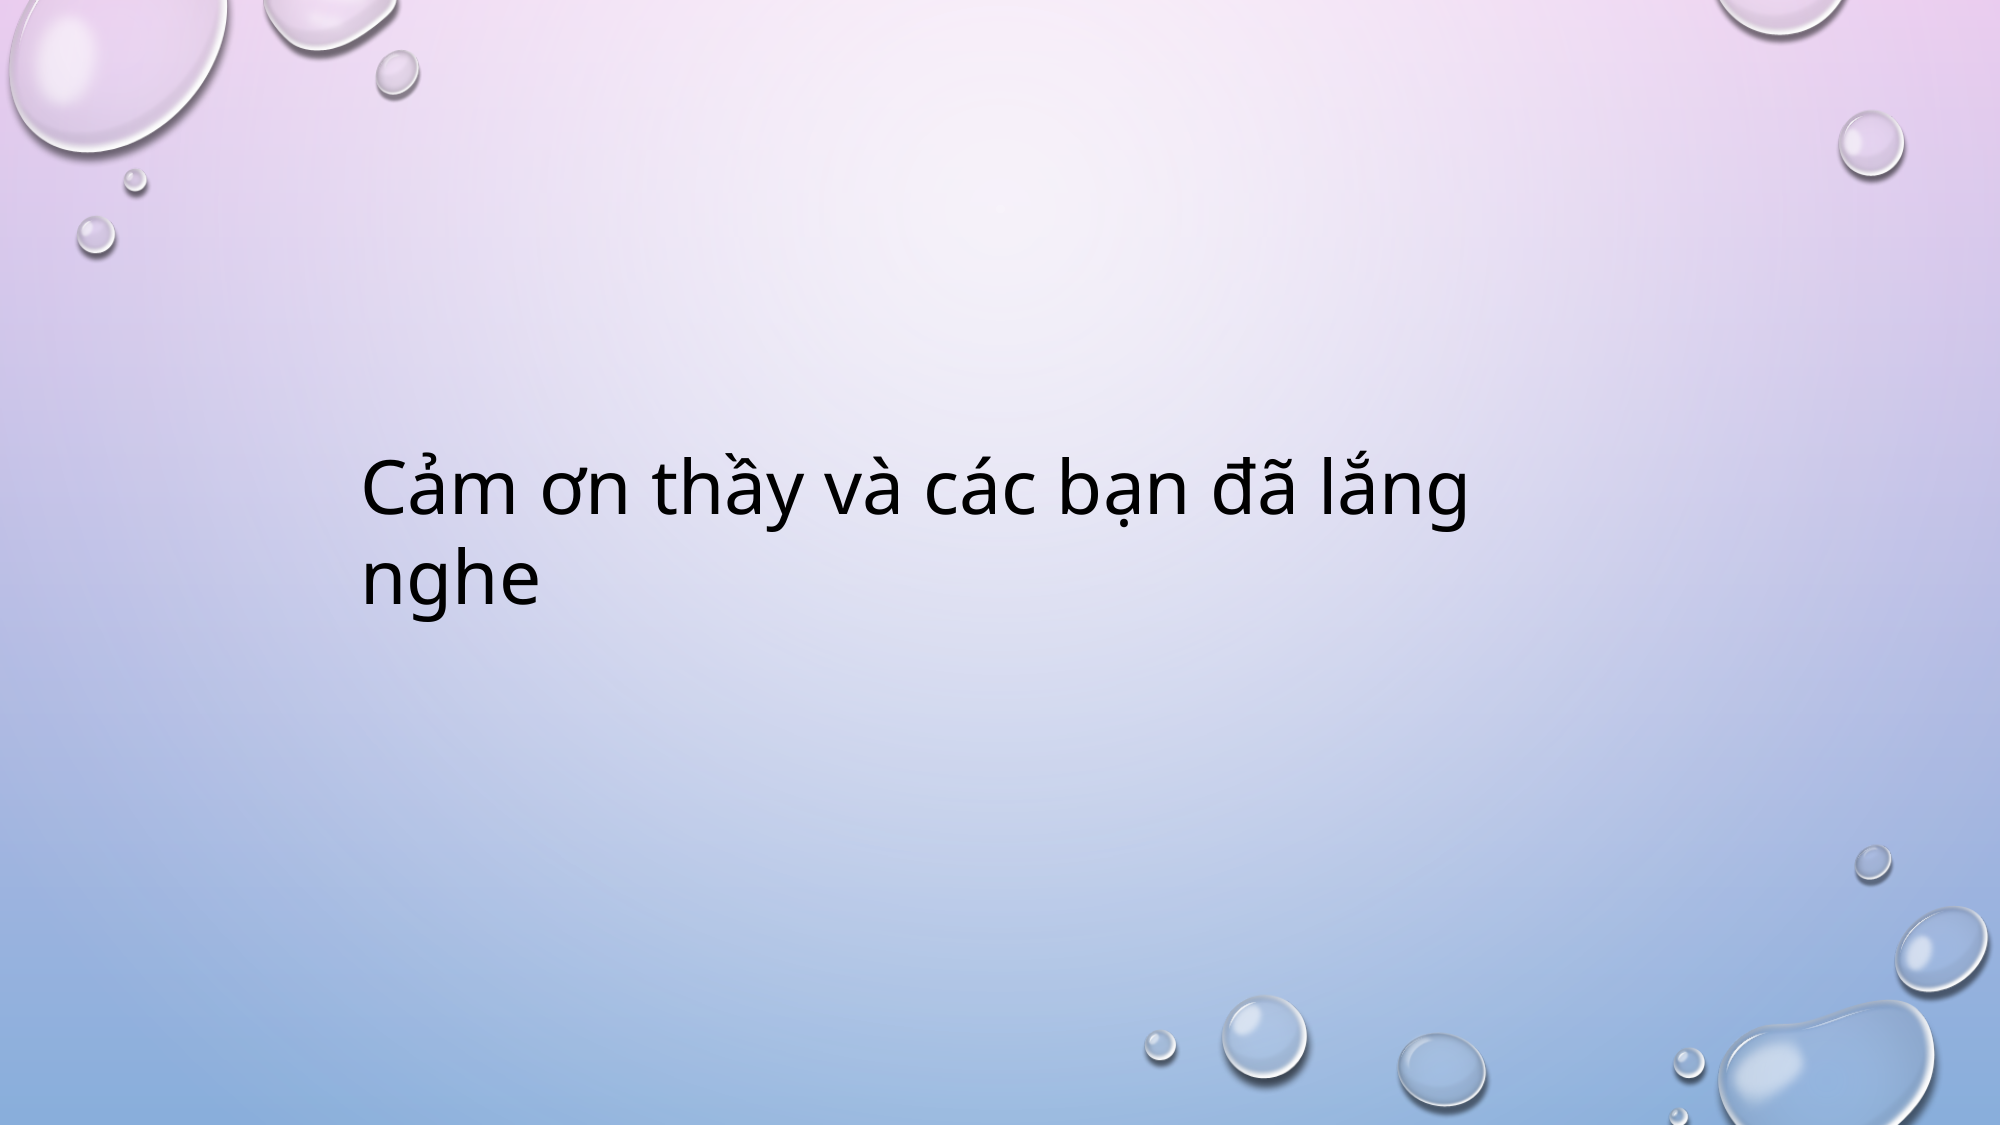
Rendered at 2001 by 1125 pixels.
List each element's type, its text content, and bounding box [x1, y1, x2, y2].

picture [0, 0, 2000, 1125]
text_box Cảm ơn thầy và các bạn đã lắng nghe [345, 432, 1655, 627]
